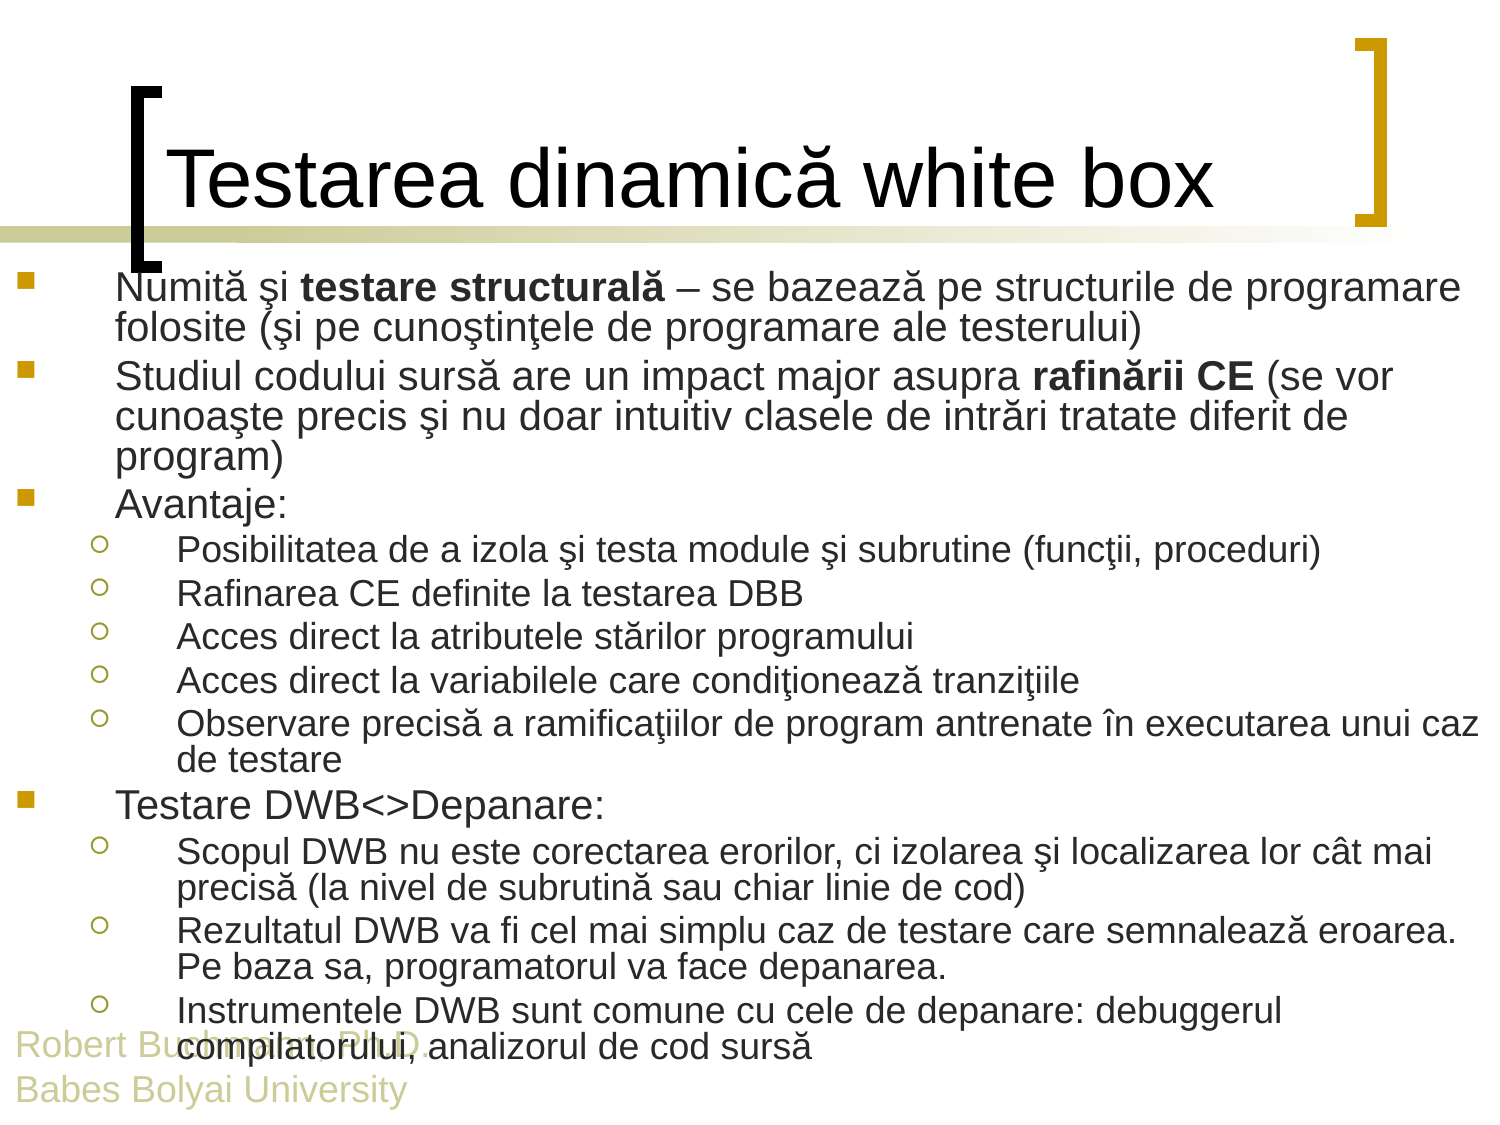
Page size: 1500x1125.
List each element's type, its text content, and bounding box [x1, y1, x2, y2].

title Testarea dinamică white box [149, 0, 1413, 232]
list Numită şi testare structurală – se bazează pe structurile de programare folosite (şi pe cunoştinţele de programare ale testerului) Studiul codului sursă are un impact major asupra rafinării CE (se vor cunoaşte precis şi nu doar intuitiv clasele de intrări tratate diferit de program) Avantaje: Posibilitatea de a izola şi testa module şi subrutine (funcţii, proceduri) Rafinarea CE definite la testarea DBB Acces direct la atributele stărilor programului Acces direct la variabilele care condiţionează tranziţiile Observare precisă a ramificaţiilor de program antrenate în executarea unui caz de testare Testare DWB<>Depanare: Scopul DWB nu este corectarea erorilor, ci izolarea şi localizarea lor cât mai precisă (la nivel de subrutină sau chiar linie de cod) Rezultatul DWB va fi cel mai simplu caz de testare care semnalează eroarea. Pe baza sa, programatorul va face depanarea. Instrumentele DWB sunt comune cu cele de depanare: debuggerul compilatorului, analizorul de cod sursă [0, 262, 1500, 1125]
